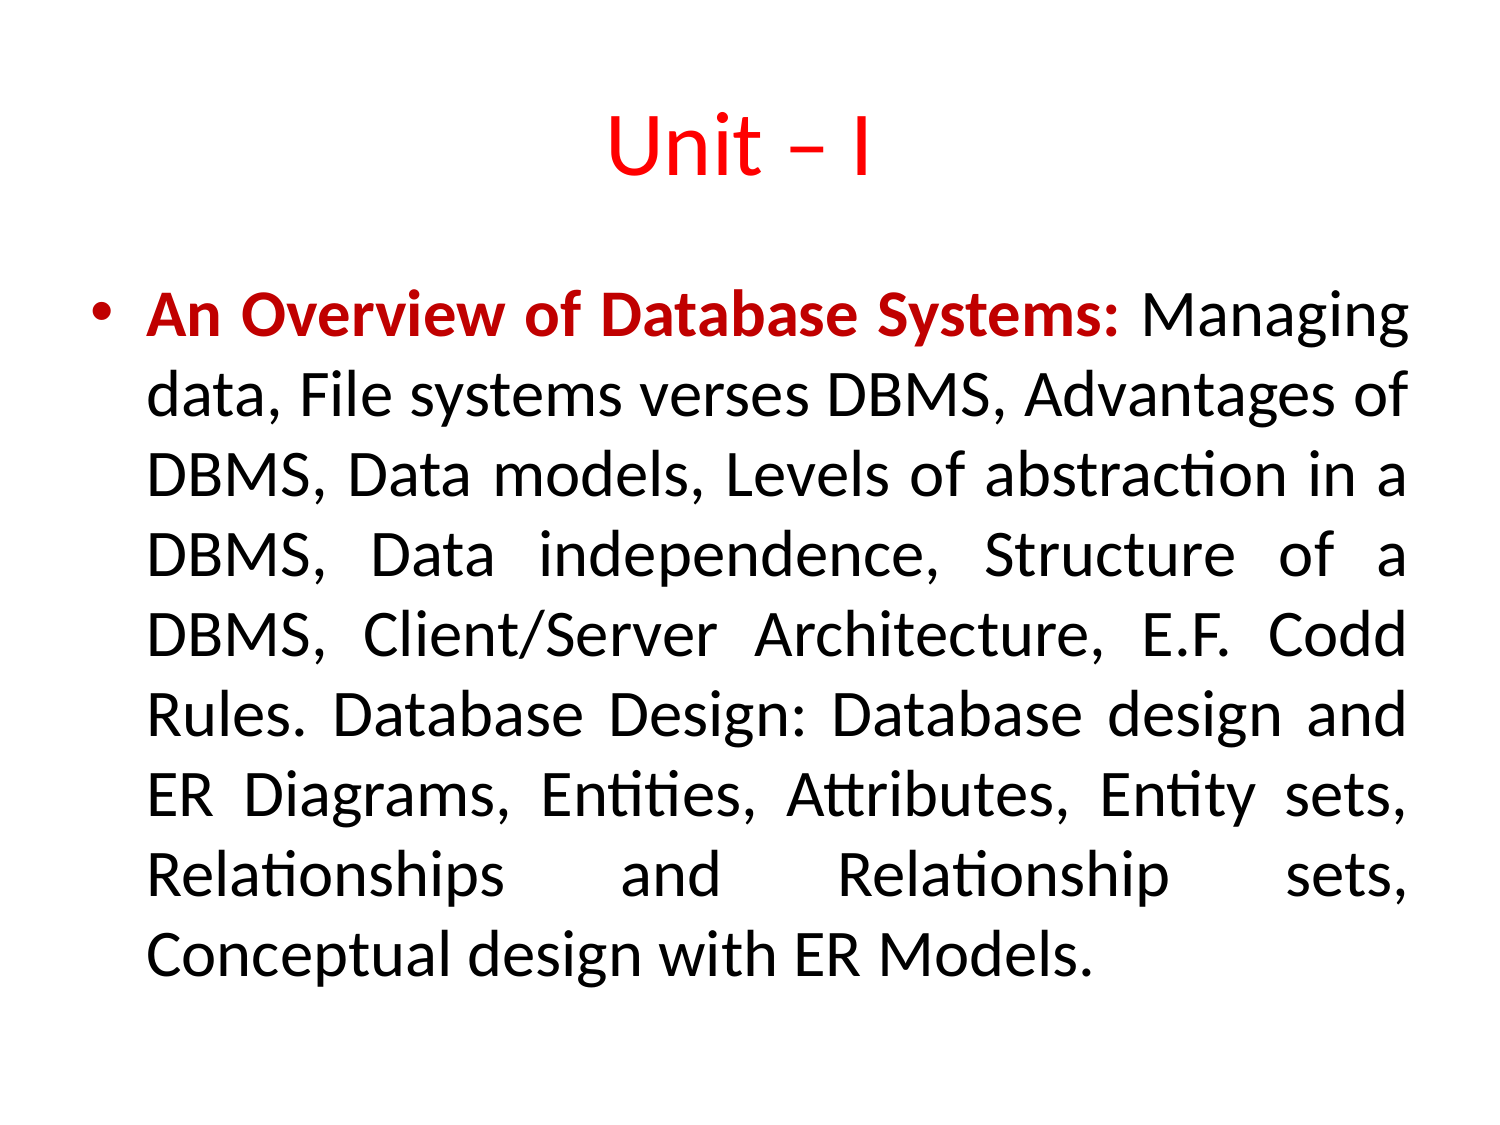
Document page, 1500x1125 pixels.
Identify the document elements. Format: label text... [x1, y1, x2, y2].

title Unit – I [75, 45, 1425, 233]
list An Overview of Database Systems: Managing data, File systems verses DBMS, Advantages of DBMS, Data models, Levels of abstraction in a DBMS, Data independence, Structure of a DBMS, Client/Server Architecture, E.F. Codd Rules. Database Design: Database design and ER Diagrams, Entities, Attributes, Entity sets, Relationships and Relationship sets, Conceptual design with ER Models. [75, 262, 1425, 1005]
